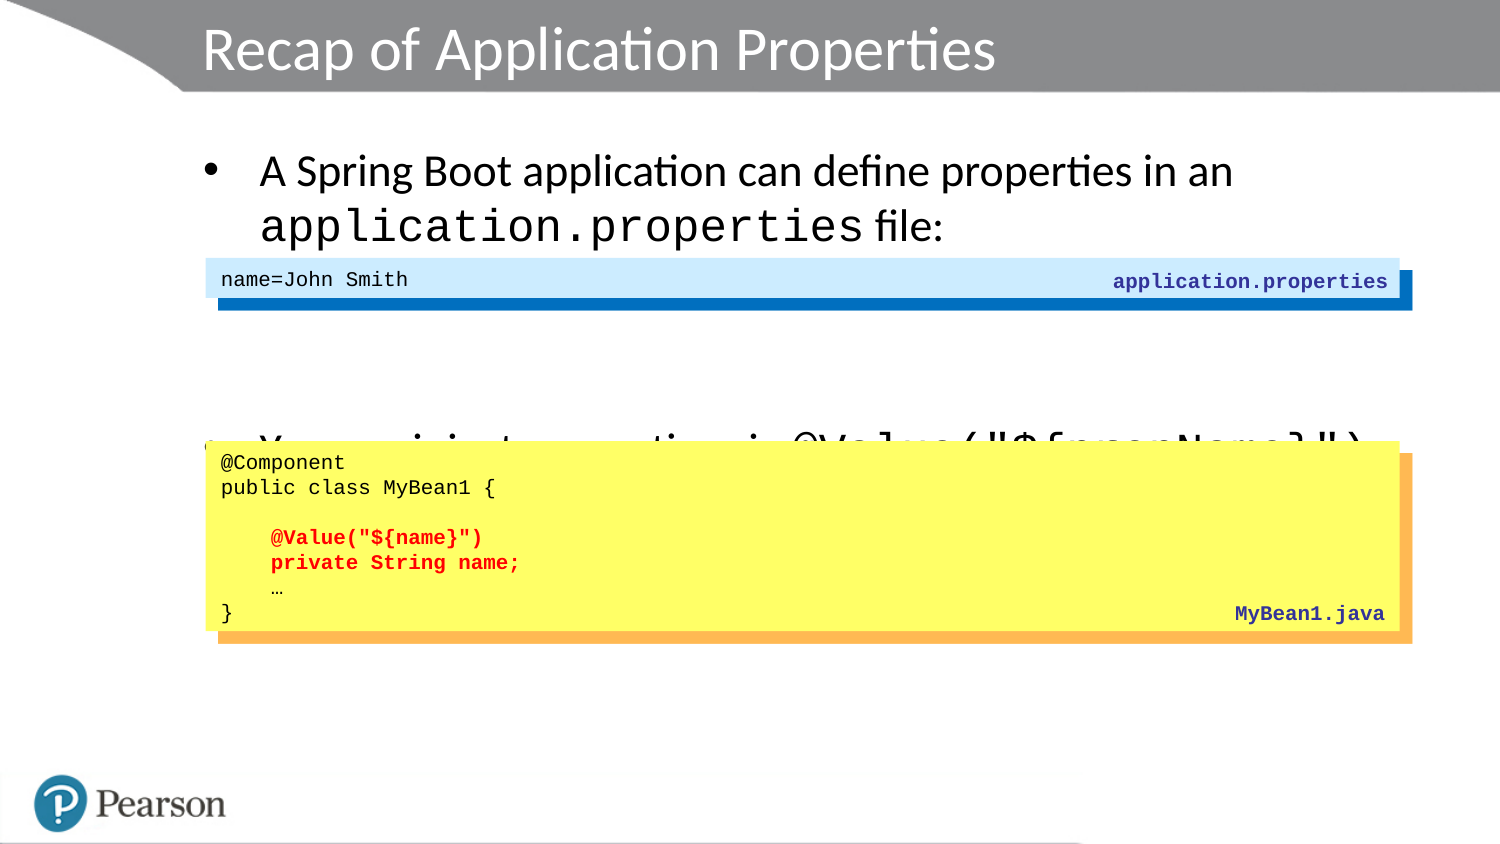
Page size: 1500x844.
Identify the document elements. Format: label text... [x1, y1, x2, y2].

text_box @Component public class MyBean1 { @Value("${name}") private String name; … } [205, 441, 1400, 632]
text_box application.properties [1089, 260, 1403, 301]
picture [0, 0, 1500, 844]
title Recap of Application Properties [187, 0, 1426, 93]
text_box name=John Smith [205, 257, 1400, 298]
list A Spring Boot application can define properties in an application.properties file: You can inject properties via @Value("${propName}") [188, 133, 1425, 716]
text_box MyBean1.java [1151, 591, 1400, 632]
